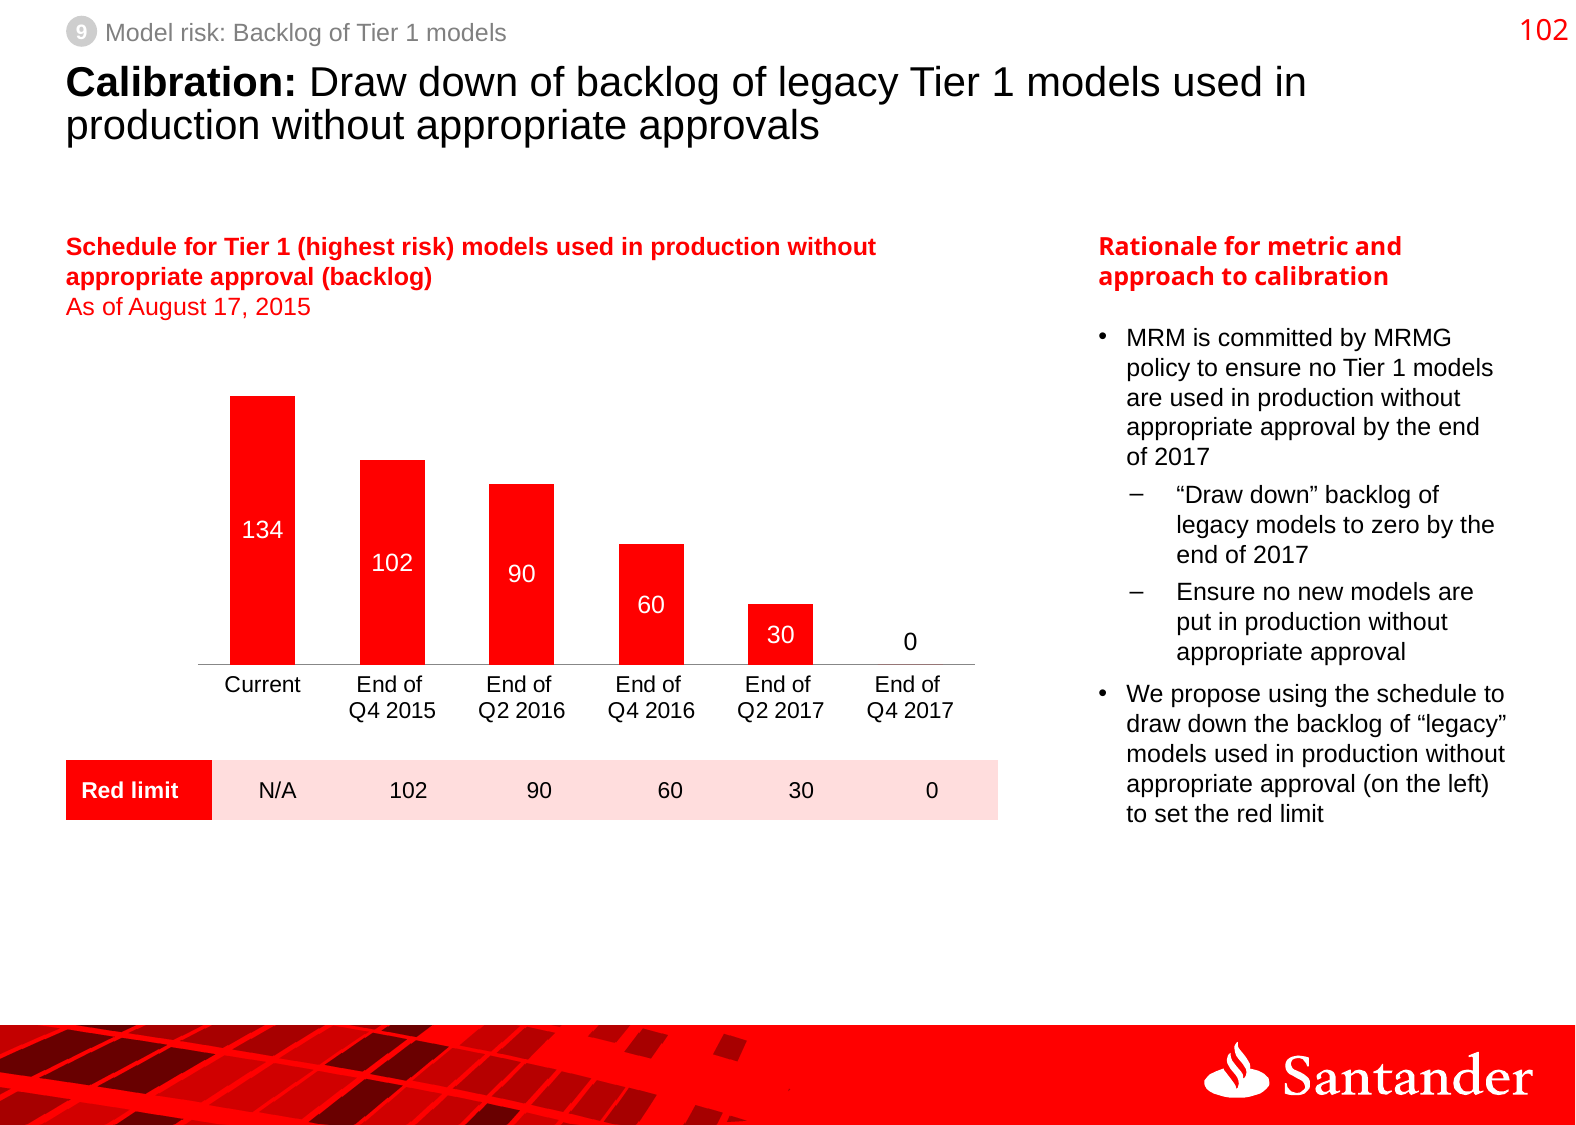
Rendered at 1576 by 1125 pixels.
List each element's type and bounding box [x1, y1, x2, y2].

text_box [1512, 0, 1576, 63]
table_header [66, 760, 998, 820]
chart [153, 343, 977, 815]
list [1098, 321, 1509, 990]
list [65, 230, 884, 308]
list [1098, 230, 1509, 286]
text_box [65, 15, 510, 47]
picture [0, 1025, 1576, 1125]
title [65, 62, 1509, 183]
